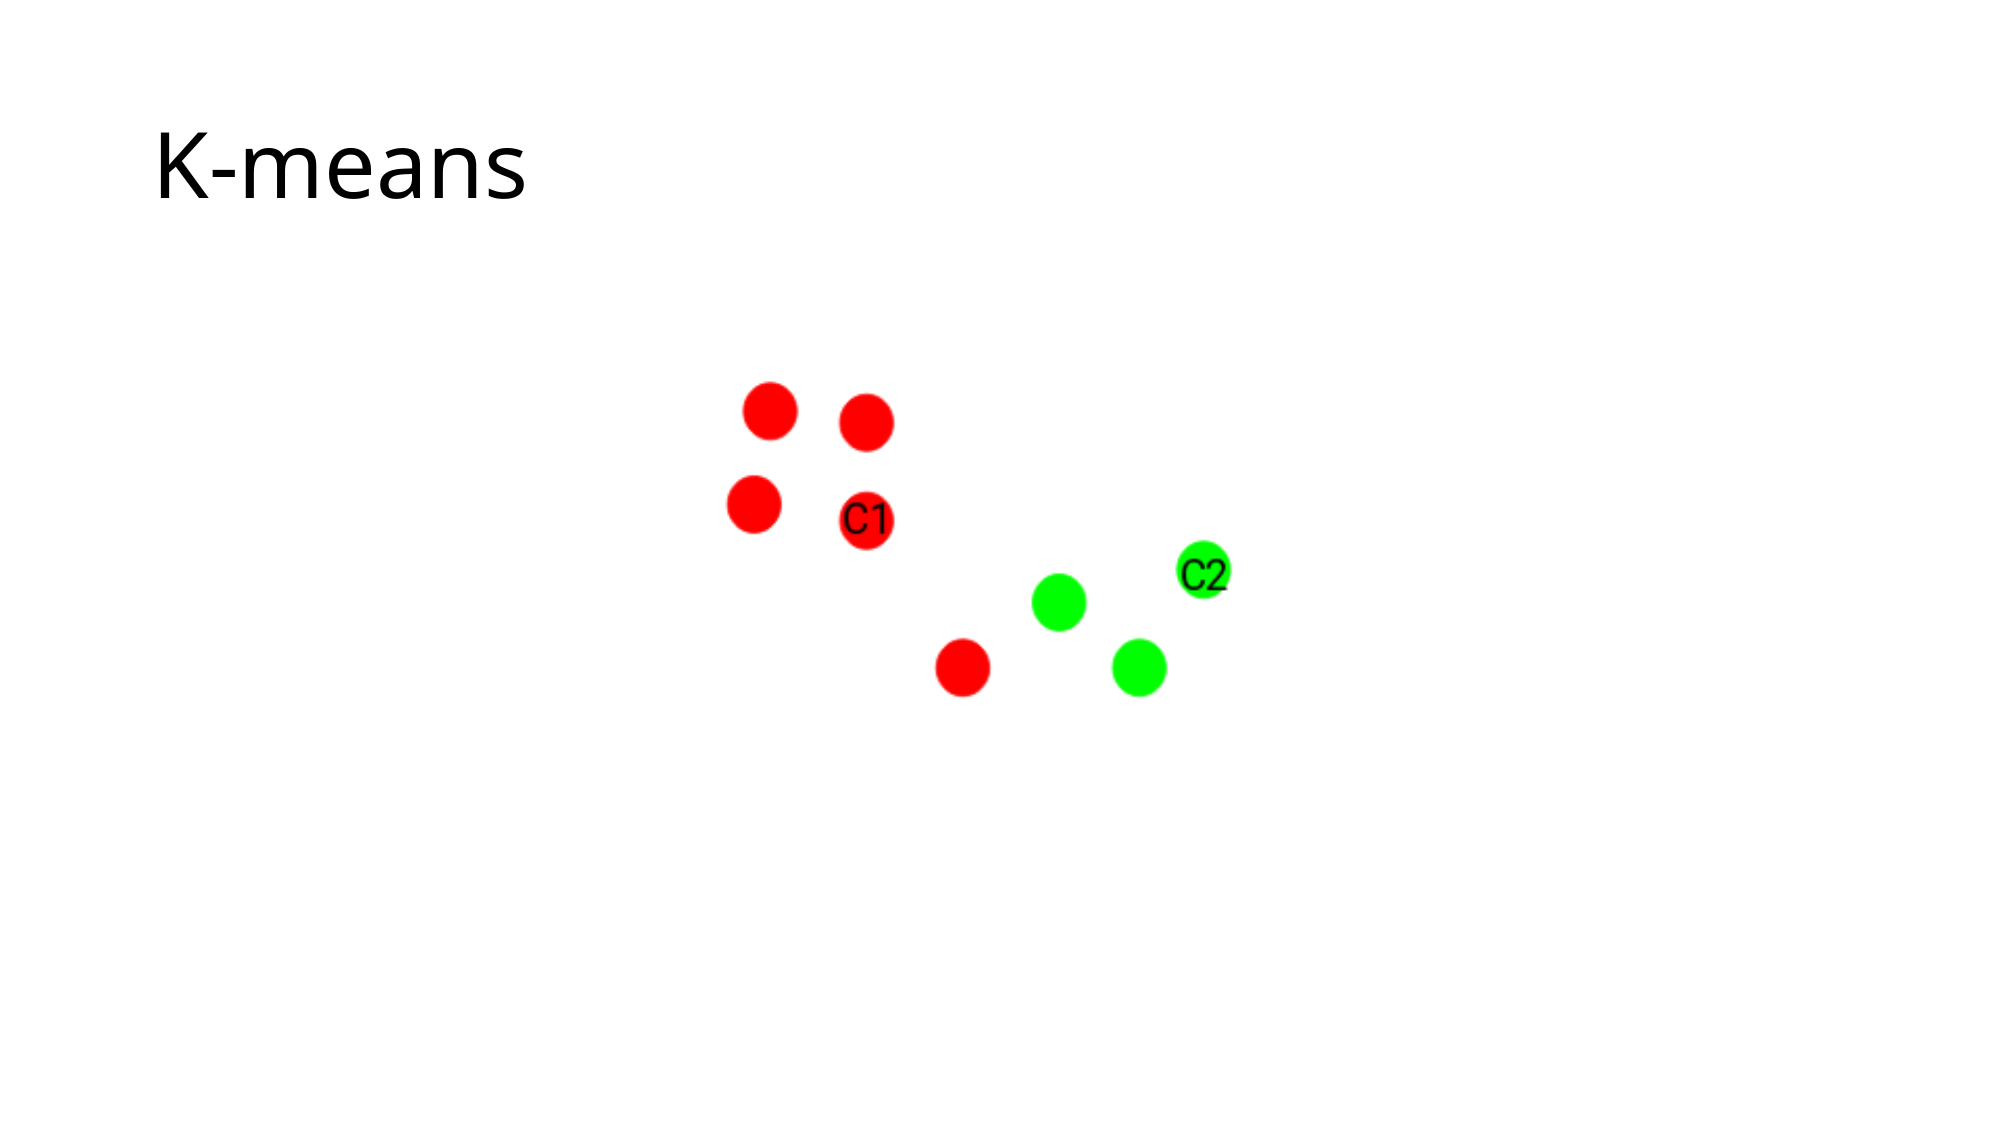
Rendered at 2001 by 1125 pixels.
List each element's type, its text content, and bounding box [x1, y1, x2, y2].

picture [603, 357, 1397, 768]
title K-means [137, 59, 1863, 278]
